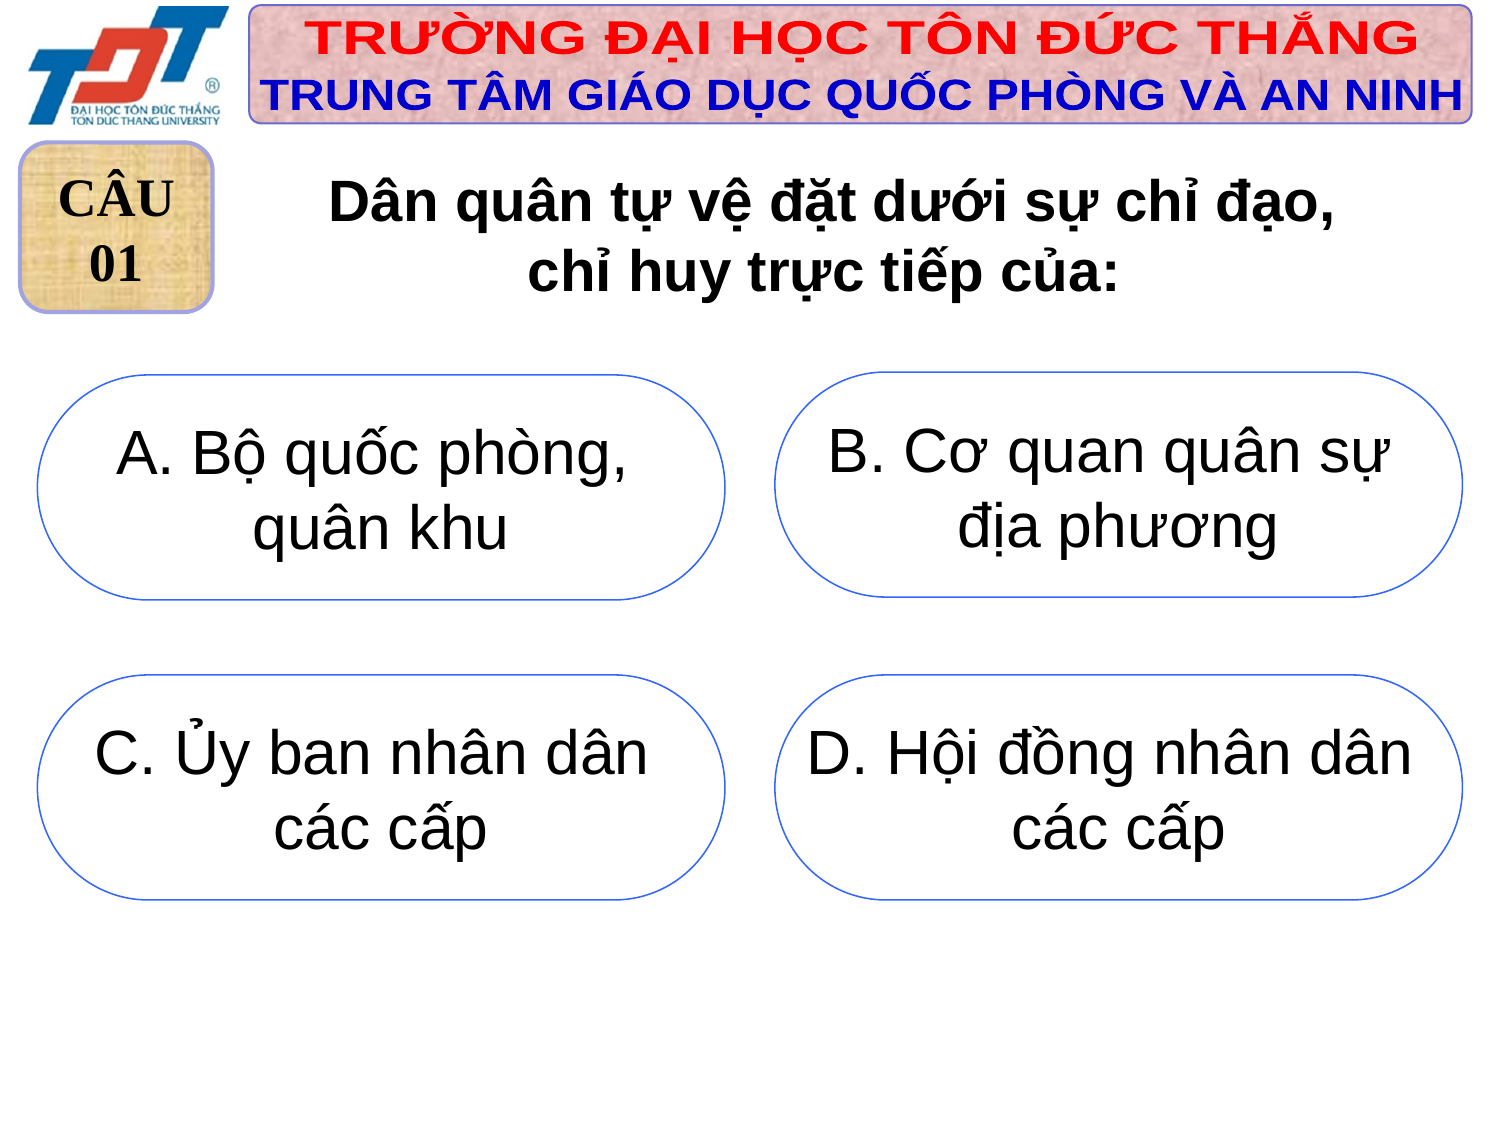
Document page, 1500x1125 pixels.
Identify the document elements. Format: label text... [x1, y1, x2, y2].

text_box C. Ủy ban nhân dân các cấp [37, 674, 725, 900]
text_box Dân quân tự vệ đặt dưới sự chỉ đạo, chỉ huy trực tiếp của: [280, 155, 1369, 311]
picture [28, 6, 229, 125]
text_box B. Cơ quan quân sự địa phương [774, 372, 1463, 598]
text_box CÂU 01 [20, 142, 213, 312]
text_box Bộ quốc phòng, quân khu [37, 374, 725, 600]
picture [251, 7, 1470, 122]
text_box D. Hội đồng nhân dân các cấp [774, 674, 1463, 900]
